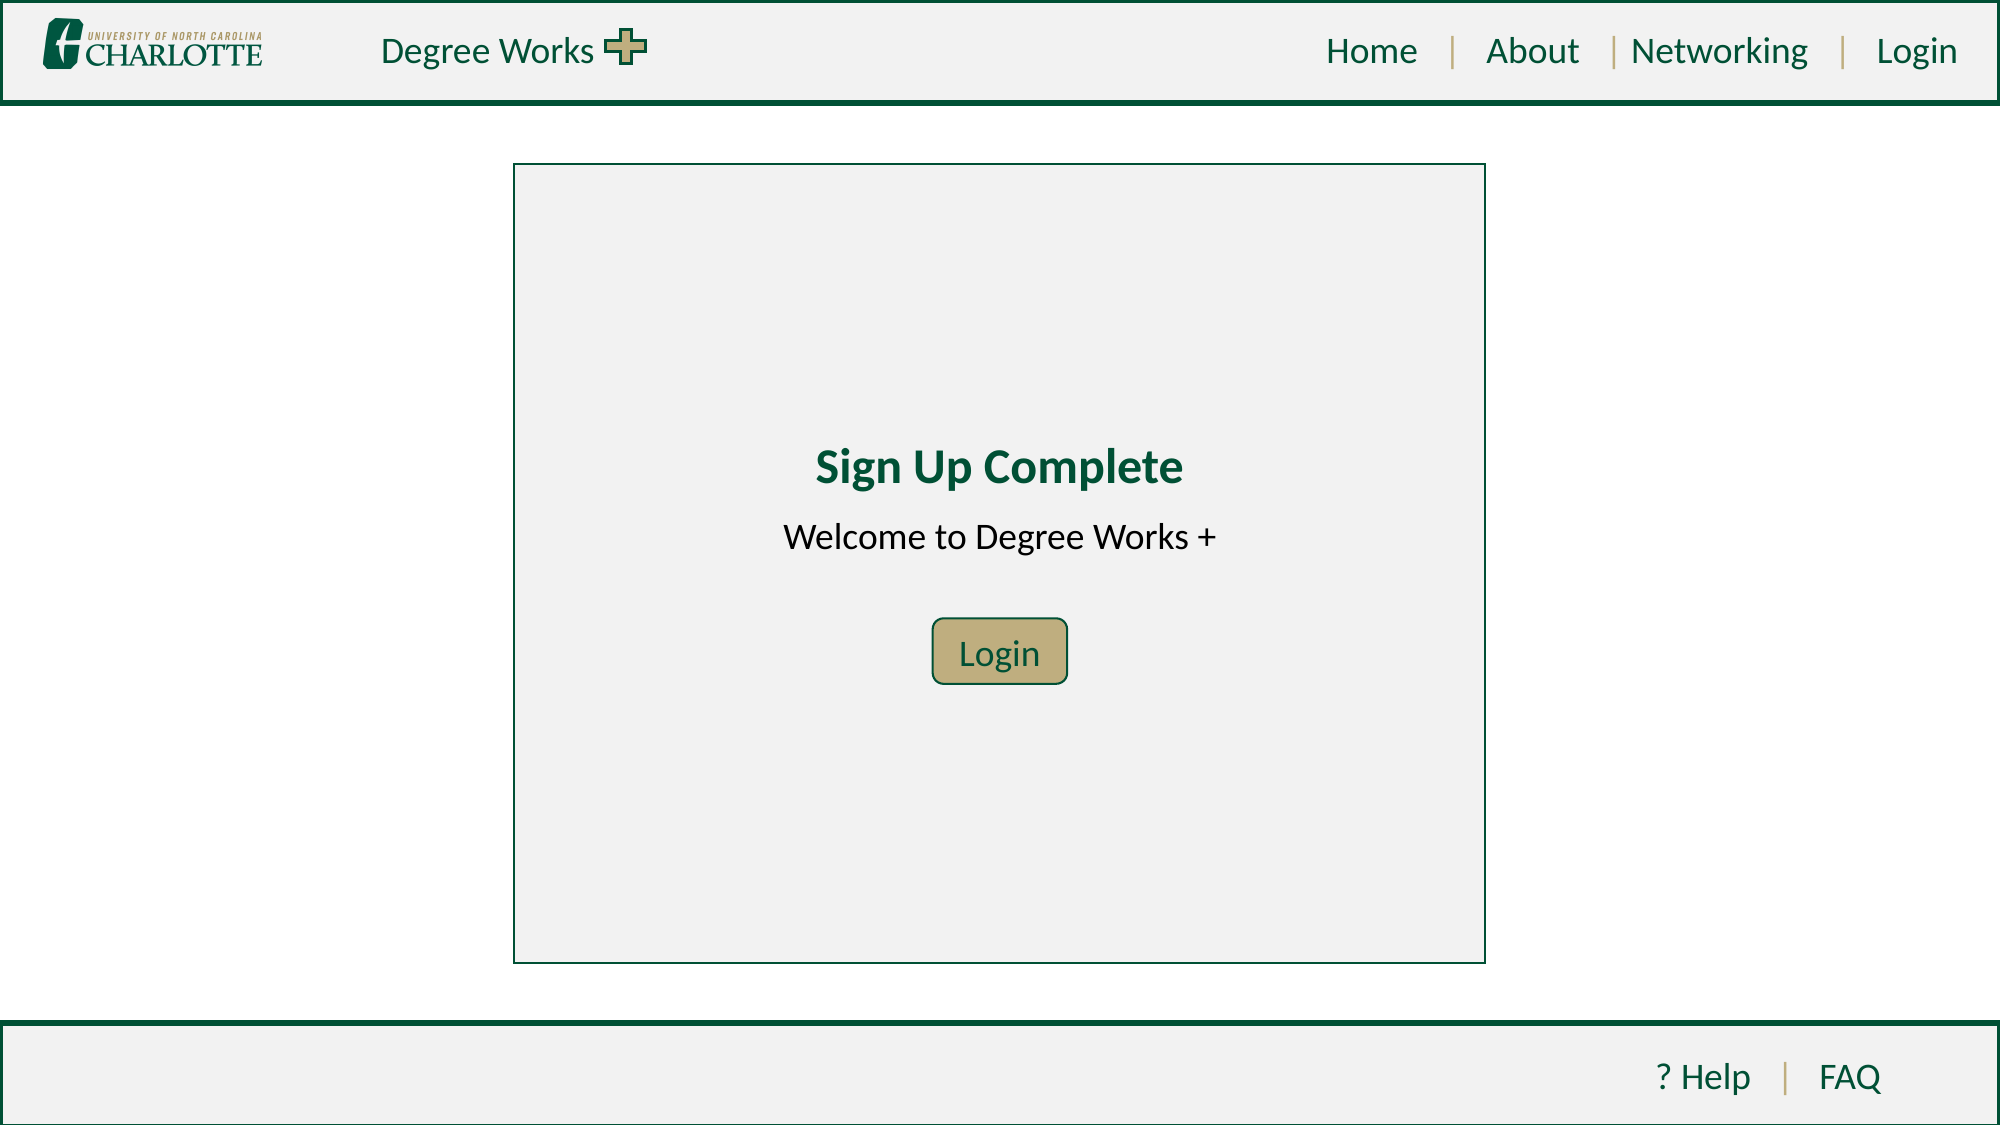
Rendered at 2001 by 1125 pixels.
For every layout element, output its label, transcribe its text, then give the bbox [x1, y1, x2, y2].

picture [0, 0, 314, 146]
text_box Welcome to Degree Works + [642, 504, 1358, 610]
text_box [1869, 20, 1989, 87]
text_box [1316, 22, 1413, 74]
text_box [1811, 1049, 1908, 1101]
text_box Degree Works [314, 19, 794, 79]
text_box [373, 26, 654, 78]
text_box [1653, 1044, 1750, 1096]
text_box ? Help | FAQ [1626, 1044, 1910, 1105]
text_box [1626, 31, 1822, 76]
text_box [921, 617, 1079, 685]
text_box Sign Up Complete [775, 426, 1225, 501]
text_box Home | About | Networking | Login [1284, 18, 2000, 79]
text_box [0, 1022, 2000, 1125]
text_box [513, 163, 1486, 964]
text_box [314, 0, 2000, 104]
